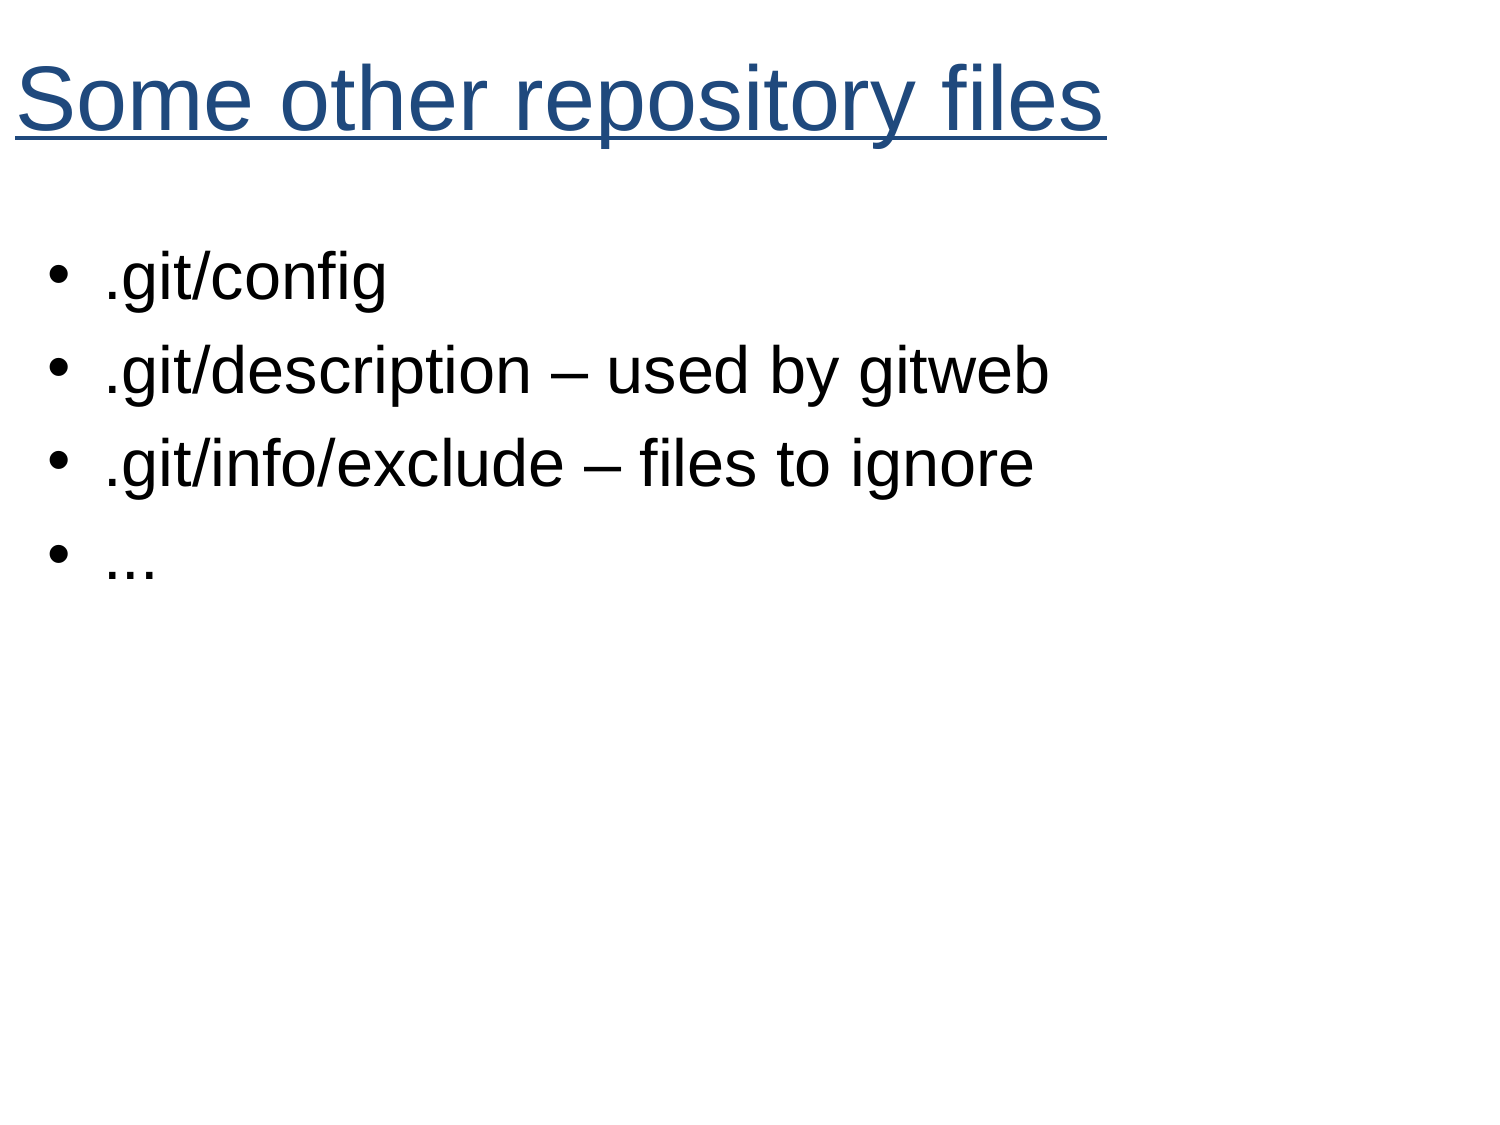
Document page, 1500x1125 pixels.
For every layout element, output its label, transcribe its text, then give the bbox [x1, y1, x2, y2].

title Some other repository files [0, 0, 1500, 188]
list .git/config .git/description – used by gitweb .git/info/exclude – files to ignore ... [32, 225, 1466, 1005]
